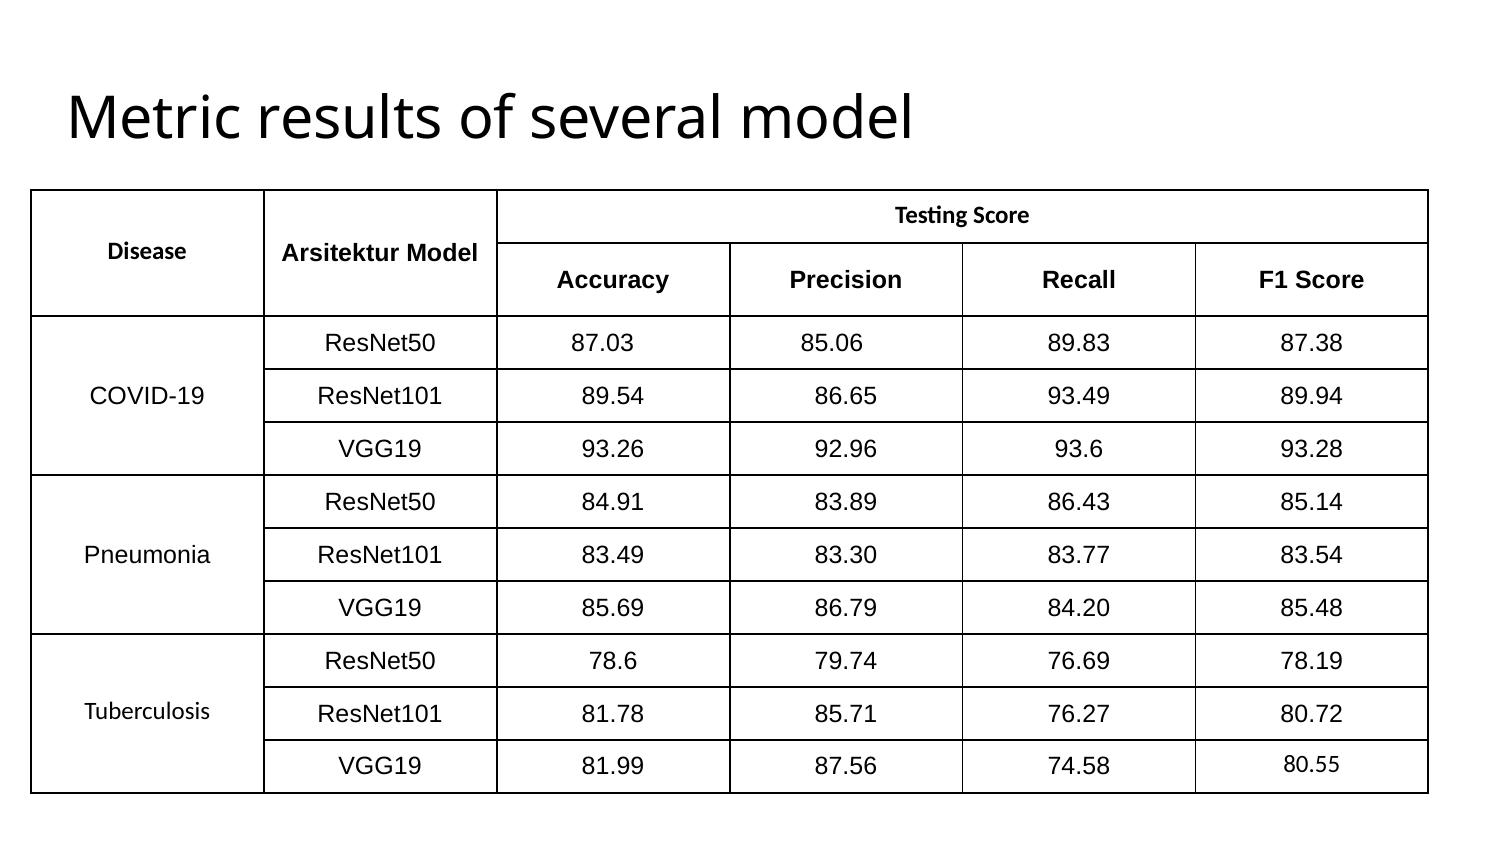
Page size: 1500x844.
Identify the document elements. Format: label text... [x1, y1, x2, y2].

table_cell ResNet101 [265, 529, 496, 580]
table_cell Pneumonia [32, 476, 263, 633]
table_cell 93.26 [498, 423, 729, 474]
table_cell 83.77 [963, 529, 1195, 580]
table_cell 83.89 [731, 476, 962, 527]
table_cell 93.28 [1196, 423, 1427, 474]
table_cell 86.65 [731, 370, 962, 421]
table_cell 87.03 [498, 317, 729, 368]
table_cell ResNet50 [265, 317, 496, 368]
table_header Arsitektur Model [265, 191, 496, 315]
table_cell 80.55 [1196, 741, 1427, 792]
table_cell Tuberculosis [32, 635, 263, 792]
table_cell 85.69 [498, 582, 729, 633]
table_cell 80.72 [1196, 688, 1427, 739]
slide_number [1389, 764, 1480, 830]
table_cell 89.54 [498, 370, 729, 421]
table_cell 78.19 [1196, 635, 1427, 686]
table_cell 81.78 [498, 688, 729, 739]
table_cell 87.56 [731, 741, 962, 792]
table_cell 89.94 [1196, 370, 1427, 421]
table_cell 87.38 [1196, 317, 1427, 368]
table_cell 83.30 [731, 529, 962, 580]
table_cell 85.71 [731, 688, 962, 739]
table_cell F1 Score [1196, 244, 1427, 315]
table_cell VGG19 [265, 582, 496, 633]
table_cell 83.49 [498, 529, 729, 580]
table_cell 85.06 [731, 317, 962, 368]
table_cell Precision [731, 244, 962, 315]
table_cell 93.6 [963, 423, 1195, 474]
table_cell 74.58 [963, 741, 1195, 792]
table_cell 78.6 [498, 635, 729, 686]
table_cell 92.96 [731, 423, 962, 474]
table_cell 86.43 [963, 476, 1195, 527]
table_cell 83.54 [1196, 529, 1427, 580]
table_cell 93.49 [963, 370, 1195, 421]
table_cell ResNet50 [265, 635, 496, 686]
table_cell VGG19 [265, 423, 496, 474]
table_cell ResNet50 [265, 476, 496, 527]
table_cell 79.74 [731, 635, 962, 686]
table_cell VGG19 [265, 741, 496, 792]
table_header Disease [32, 191, 263, 315]
table_header Testing Score [498, 191, 1427, 242]
table_cell 84.91 [498, 476, 729, 527]
title Metric results of several model [51, 72, 1449, 167]
table_cell 89.83 [963, 317, 1195, 368]
table_cell Recall [963, 244, 1195, 315]
table_cell 85.48 [1196, 582, 1427, 633]
table_cell 85.14 [1196, 476, 1427, 527]
table_cell 84.20 [963, 582, 1195, 633]
table_cell 86.79 [731, 582, 962, 633]
table_cell COVID-19 [32, 317, 263, 474]
table_cell 76.27 [963, 688, 1195, 739]
table_cell 76.69 [963, 635, 1195, 686]
table_cell ResNet101 [265, 688, 496, 739]
table_cell Accuracy [498, 244, 729, 315]
table_cell 81.99 [498, 741, 729, 792]
table_cell ResNet101 [265, 370, 496, 421]
